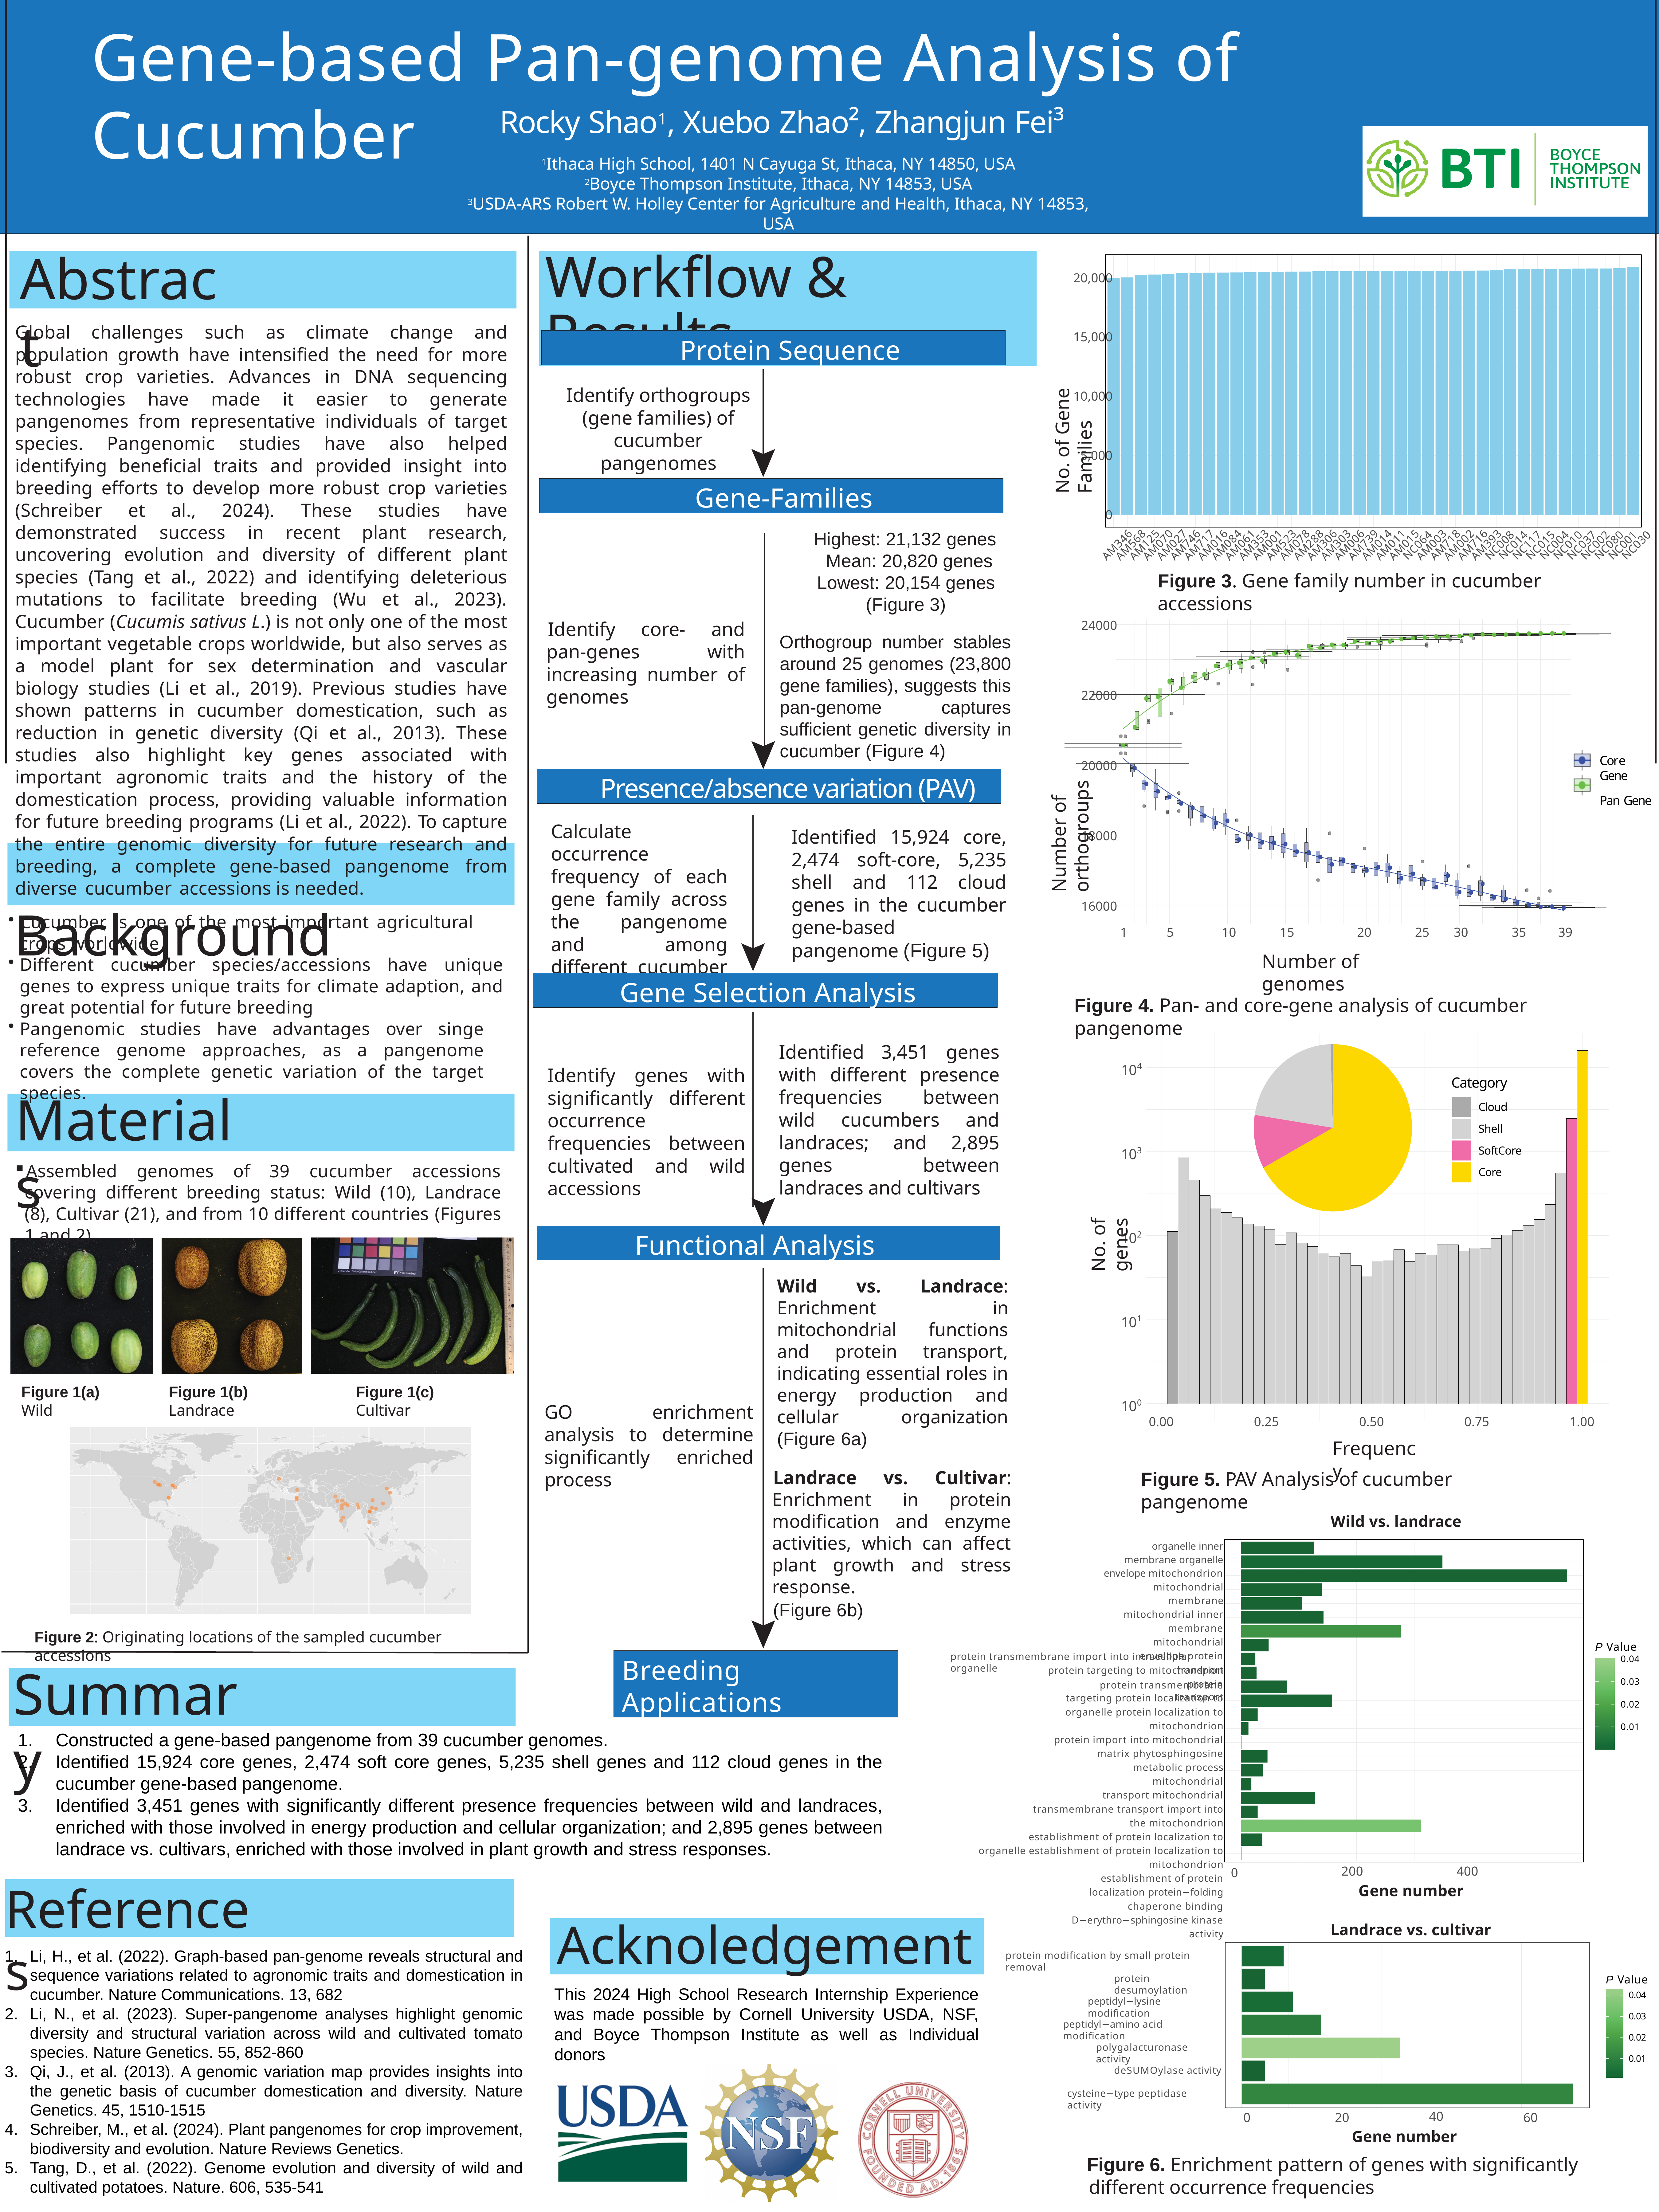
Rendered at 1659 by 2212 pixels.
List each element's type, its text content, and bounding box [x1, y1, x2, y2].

text_box 60 [1522, 2111, 1539, 2125]
text_box 0.01 [1619, 1719, 1642, 1732]
text_box 0.02 [1627, 2030, 1648, 2043]
text_box protein transmembrane import into intracellular organelle [949, 1656, 1057, 1674]
text_box Acknoledgement [550, 1918, 984, 1975]
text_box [1253, 1044, 1471, 1212]
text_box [1595, 1658, 1615, 1750]
text_box Summary [12, 1657, 254, 1793]
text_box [1146, 750, 1610, 1422]
text_box protein targeting to mitochondrion protein targeting protein localization to organelle protein localization to mitochondrion protein import into mitochondrial matrix phytosphingosine metabolic process mitochondrial transport mitochondrial transmembrane transport import into the mitochondrion establishment of protein localization to organelle establishment of protein localization to mitochondrion establishment of protein localization protein−folding chaperone binding D−erythro−sphingosine kinase activity [966, 1674, 1224, 1939]
text_box Landrace vs. cultivar [1329, 1918, 1498, 1939]
text_box [9, 1668, 12, 1726]
text_box [274, 1879, 514, 1937]
text_box peptidyl−lysine modification [1086, 1993, 1222, 2019]
text_box cysteine−type peptidase activity [1066, 2085, 1222, 2111]
picture [700, 2064, 838, 2202]
text_box protein modification by small protein removal [1004, 1947, 1222, 1973]
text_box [1606, 1988, 1623, 2078]
picture [557, 2085, 689, 2182]
text_box This 2024 High School Research Internship Experience was made possible by Cornell University USDA, NSF, and Boyce Thompson Institute as well as Individual donors [550, 1981, 984, 2066]
text_box Figure 6. Enrichment pattern of genes with significantly different occurrence frequencies [1087, 2151, 1626, 2198]
text_box P Value 0.04 [1604, 1967, 1650, 2000]
text_box 0 [1230, 1865, 1240, 1880]
picture [1363, 126, 1648, 217]
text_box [10, 1237, 514, 1614]
text_box Figure 2: Originating locations of the sampled cucumber accessions [33, 1656, 508, 1664]
text_box References [4, 1874, 274, 1943]
text_box [254, 1668, 516, 1726]
text_box protein desumoylation [1112, 1973, 1222, 1996]
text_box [741, 254, 1642, 1209]
text_box 0.03 [1627, 2009, 1648, 2022]
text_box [1224, 1539, 1584, 1863]
text_box deSUMOylase activity [1112, 2065, 1222, 2076]
text_box peptidyl−amino acid modification [1061, 2016, 1222, 2042]
text_box 0 [1242, 2111, 1252, 2125]
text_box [1116, 619, 1571, 925]
text_box Li, H., et al. (2022). Graph-based pan-genome reveals structural and sequence variations related to agronomic traits and domestication in cucumber. Nature Communications. 13, 682 Li, N., et al. (2023). Super-pangenome analyses highlight genomic diversity and structural variation across wild and cultivated tomato species. Nature Genetics. 55, 852-860 Qi, J., et al. (2013). A genomic variation map provides insights into the genetic basis of cucumber domestication and diversity. Nature Genetics. 45, 1510-1515 Schreiber, M., et al. (2024). Plant pangenomes for crop improvement, biodiversity and evolution. Nature Reviews Genetics. Tang, D., et al. (2022). Genome evolution and diversity of wild and cultivated potatoes. Nature. 606, 535-541 [0, 1943, 528, 2198]
text_box 0.02 [1619, 1696, 1642, 1709]
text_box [1224, 1941, 1590, 2109]
title Gene-based Pan-genome Analysis of Cucumber [90, 14, 1530, 234]
text_box 20 [1333, 2111, 1350, 2125]
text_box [1, 235, 1658, 1653]
text_box 0.03 [1619, 1674, 1642, 1687]
text_box Rocky Shao1, Xuebo Zhao², Zhangjun Fei³ 1Ithaca High School, 1401 N Cayuga St, Ithaca, NY 14850, USA 2Boyce Thompson Institute, Ithaca, NY 14853, USA 3USDA-ARS Robert W. Holley Center for Agriculture and Health, Ithaca, NY 14853, USA [453, 100, 1104, 233]
text_box 200 400 Gene number [1340, 1865, 1480, 1900]
text_box polygalacturonase activity [1094, 2042, 1222, 2065]
text_box Constructed a gene-based pangenome from 39 cucumber genomes. Identified 15,924 core genes, 2,474 soft core genes, 5,235 shell genes and 112 cloud genes in the cucumber gene-based pangenome. Identified 3,451 genes with significantly different presence frequencies between wild and landraces, enriched with those involved in energy production and cellular organization; and 2,895 genes between landrace vs. cultivars, enriched with those involved in plant growth and stress responses. [13, 1726, 888, 1861]
text_box organelle inner membrane organelle envelope mitochondrion mitochondrial membrane mitochondrial inner membrane mitochondrial envelope protein transport protein transmembrane transport [1057, 1656, 1222, 1702]
text_box 40 Gene number [1350, 2111, 1474, 2145]
text_box Breeding Applications [614, 1656, 898, 1717]
text_box P Value 0.04 [1594, 1656, 1642, 1664]
picture [858, 2082, 969, 2198]
text_box 0.01 [1627, 2051, 1648, 2064]
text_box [751, 1268, 775, 1649]
